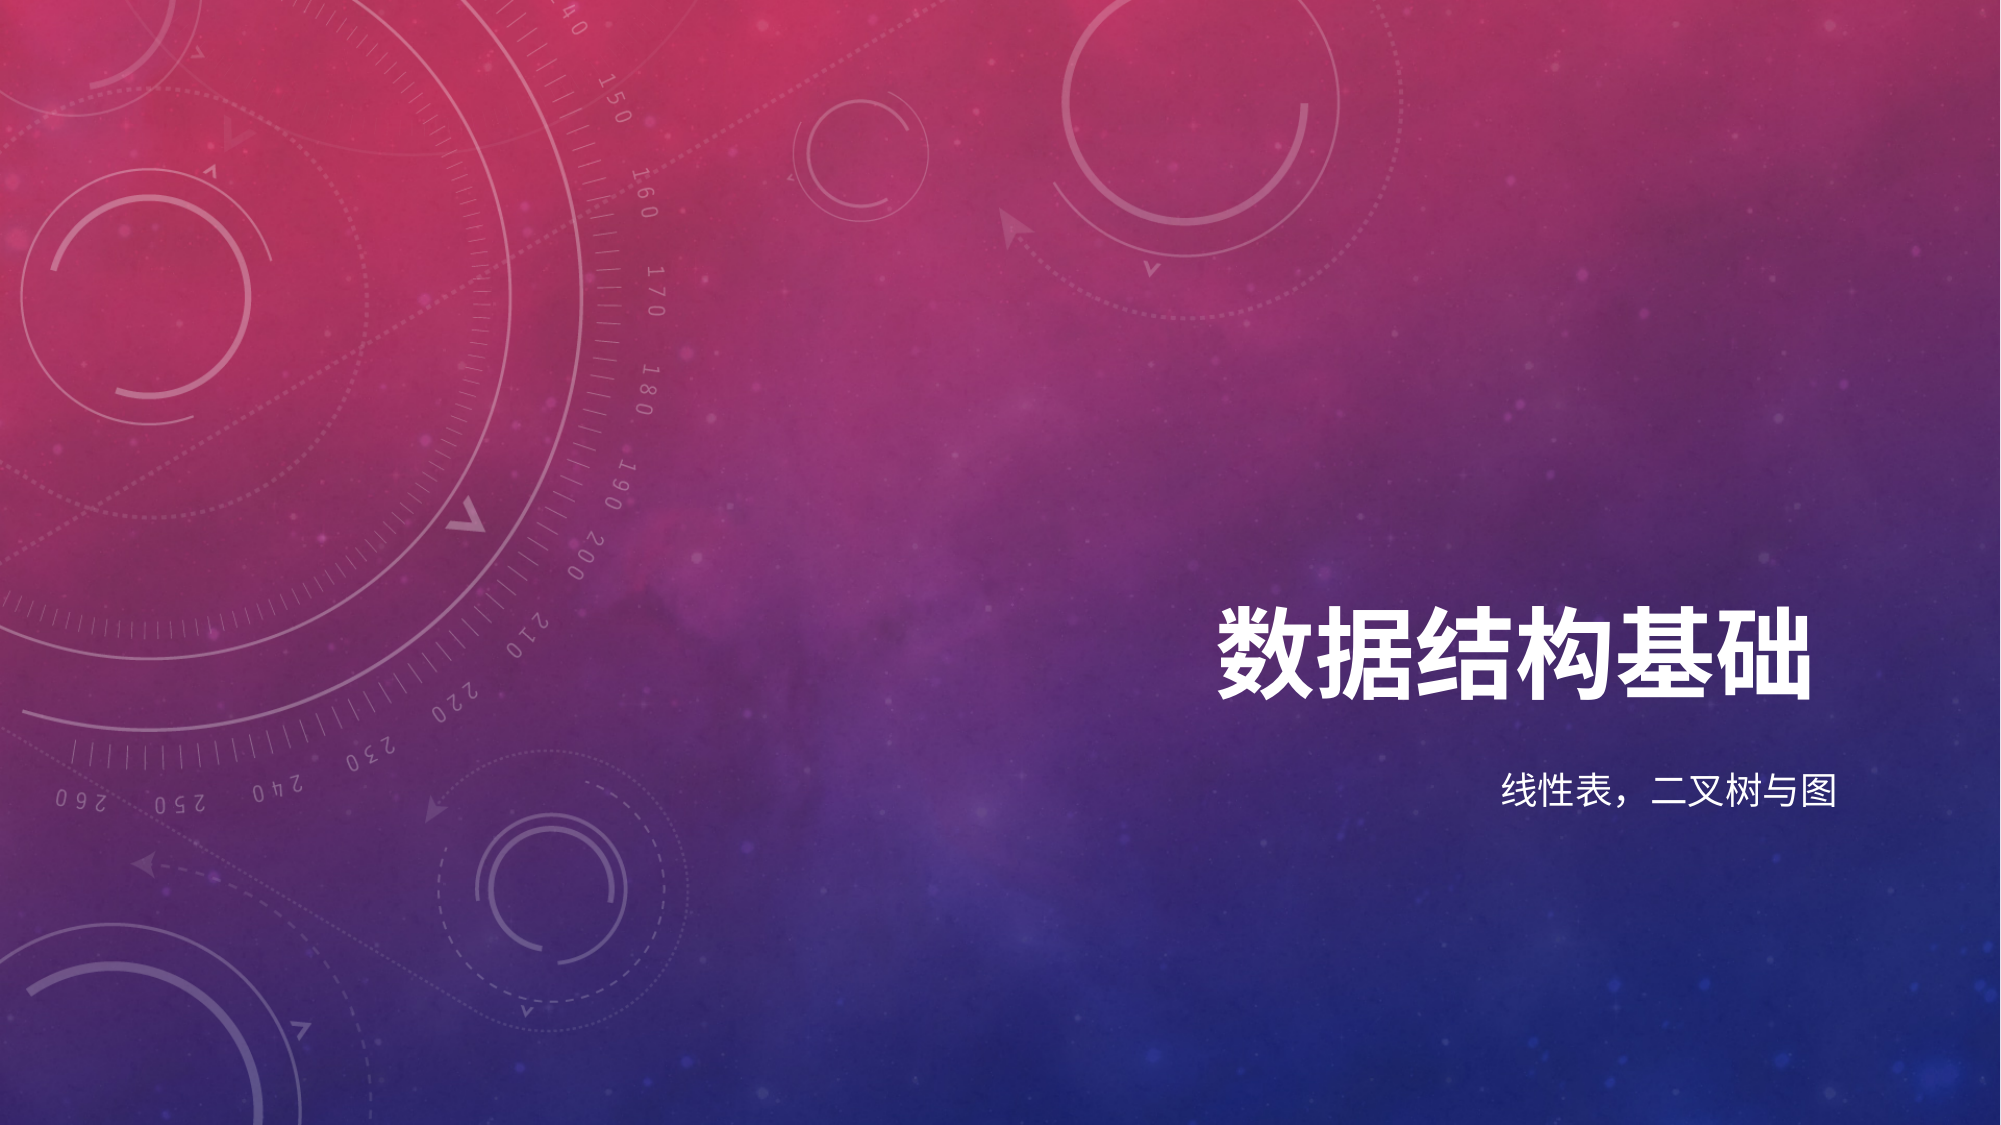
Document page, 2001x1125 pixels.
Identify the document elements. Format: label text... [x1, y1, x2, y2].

subtitle 线性表，二叉树与图 [672, 759, 1853, 990]
picture [0, 0, 2001, 1125]
title 数据结构基础 [650, 322, 1831, 720]
